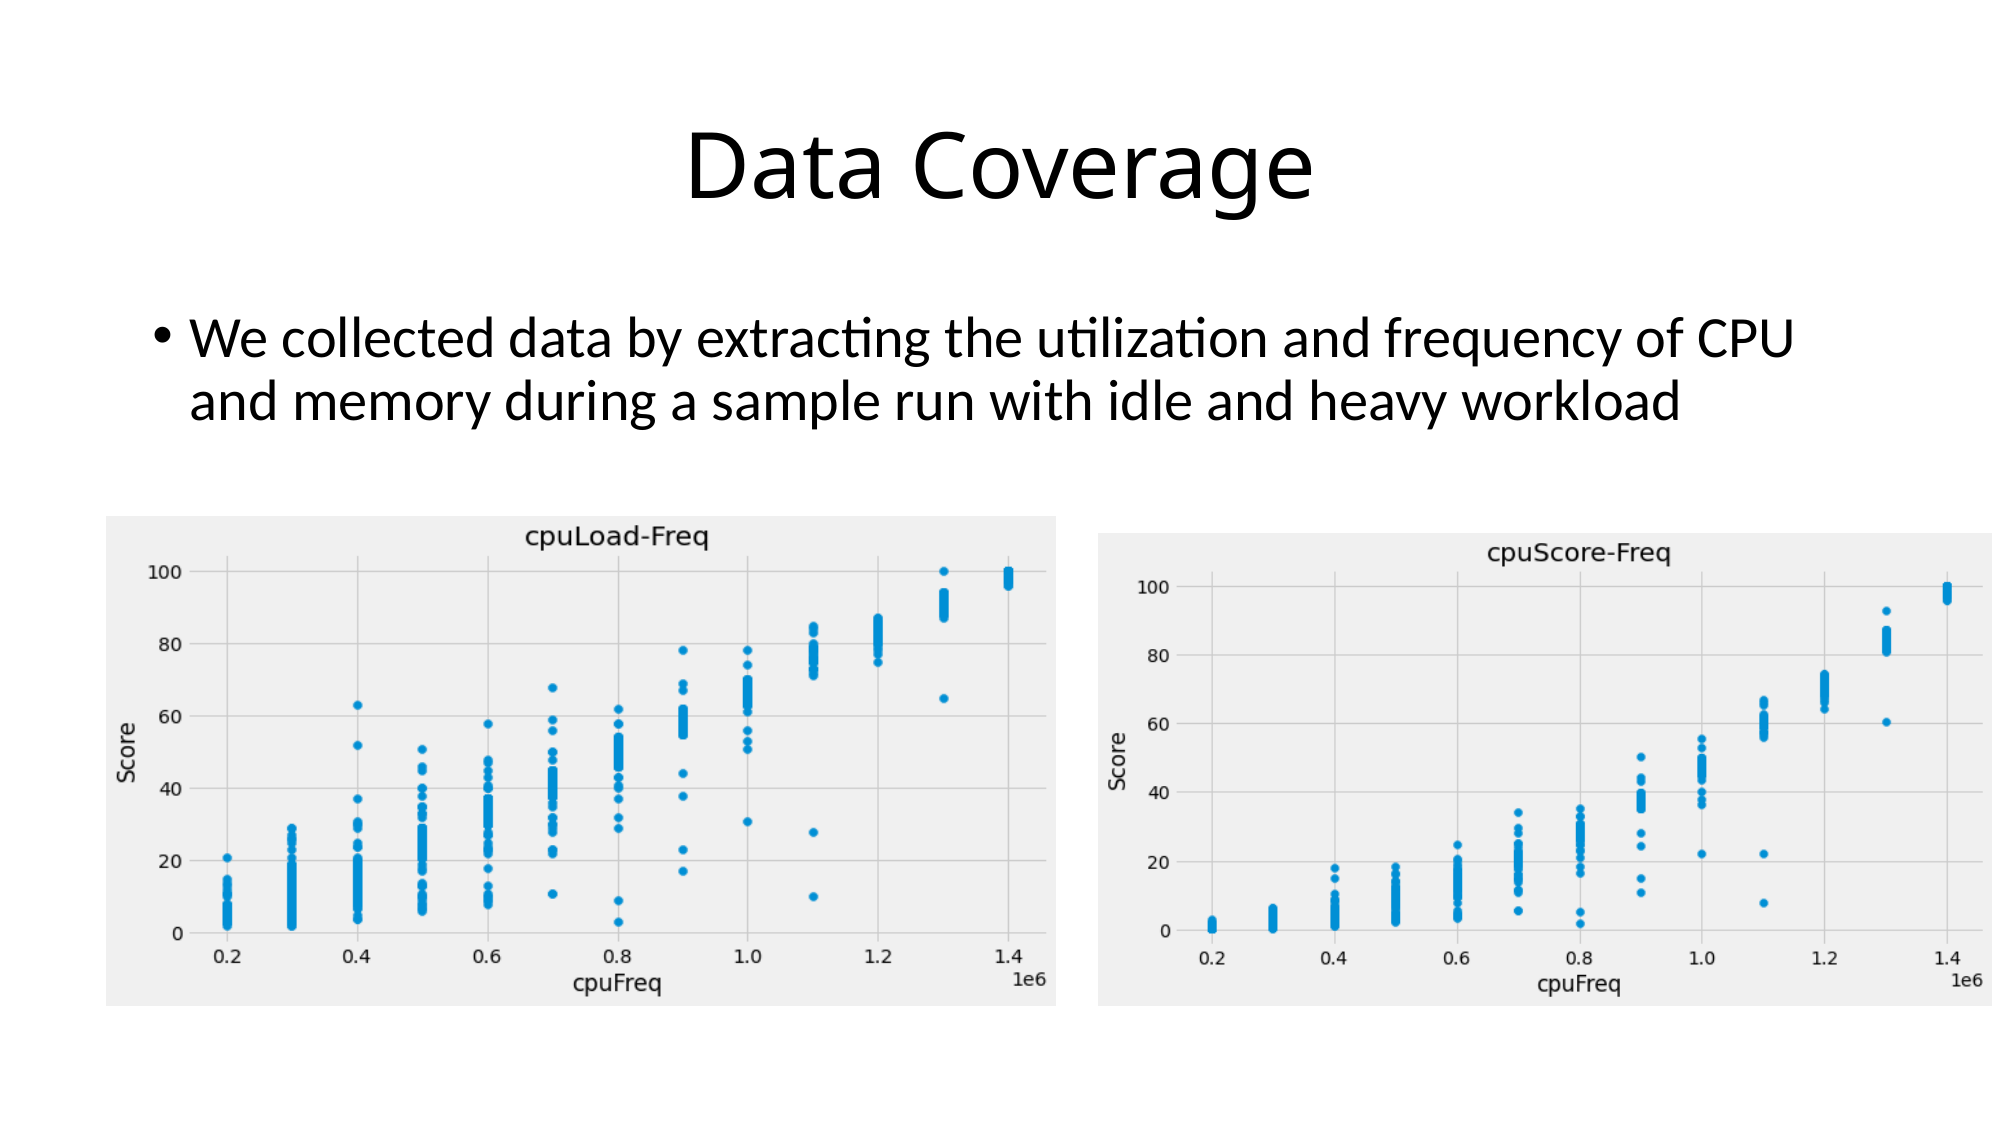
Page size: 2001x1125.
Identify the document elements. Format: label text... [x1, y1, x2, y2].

picture [105, 516, 1056, 1006]
list We collected data by extracting the utilization and frequency of CPU and memory during a sample run with idle and heavy workload [137, 299, 1863, 494]
title Data Coverage [137, 59, 1863, 278]
picture [1098, 533, 1992, 1006]
